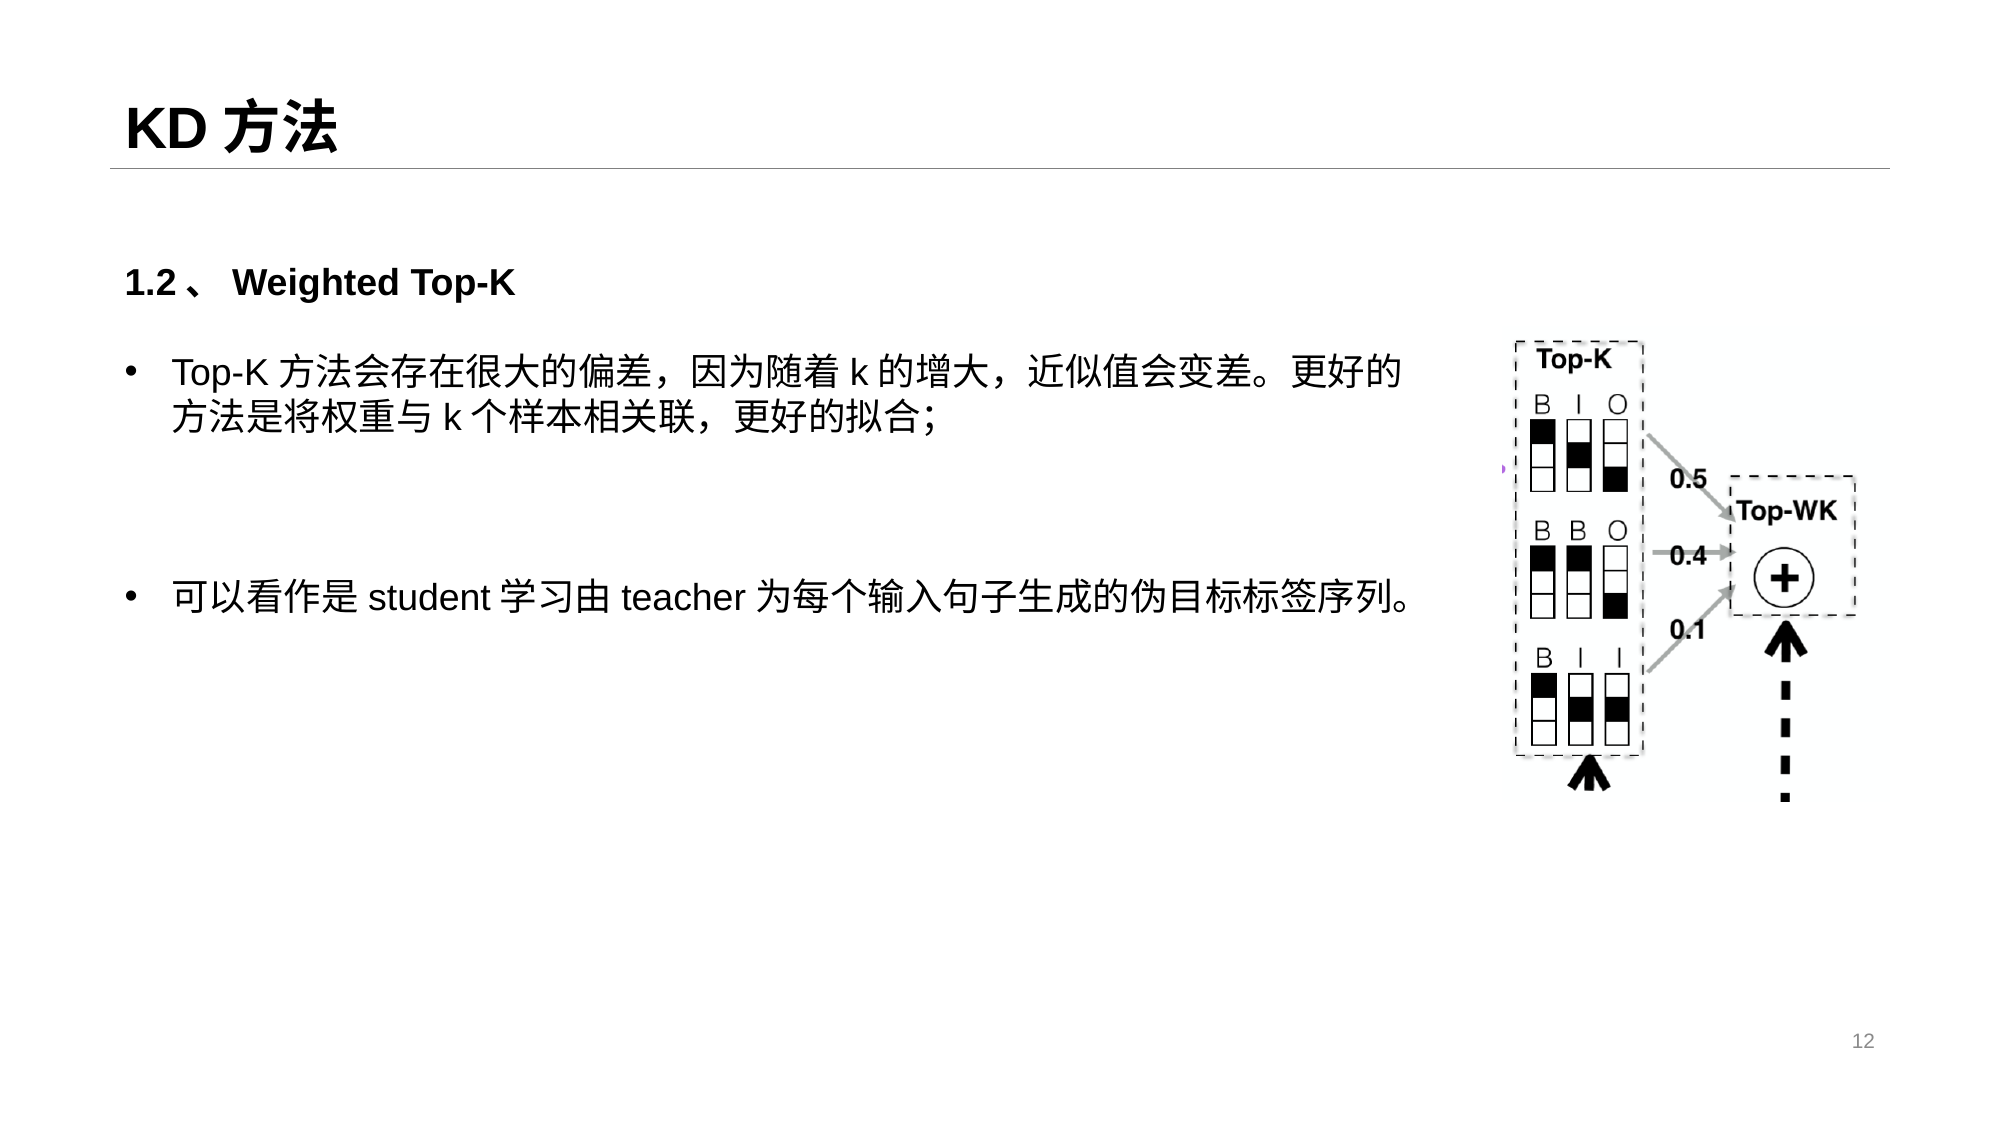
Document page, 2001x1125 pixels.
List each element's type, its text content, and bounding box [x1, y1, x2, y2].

picture [1502, 322, 1890, 802]
text_box [66, 368, 1502, 653]
slide_number 12 [1412, 1023, 1890, 1058]
title KD方法 [109, 0, 1890, 169]
